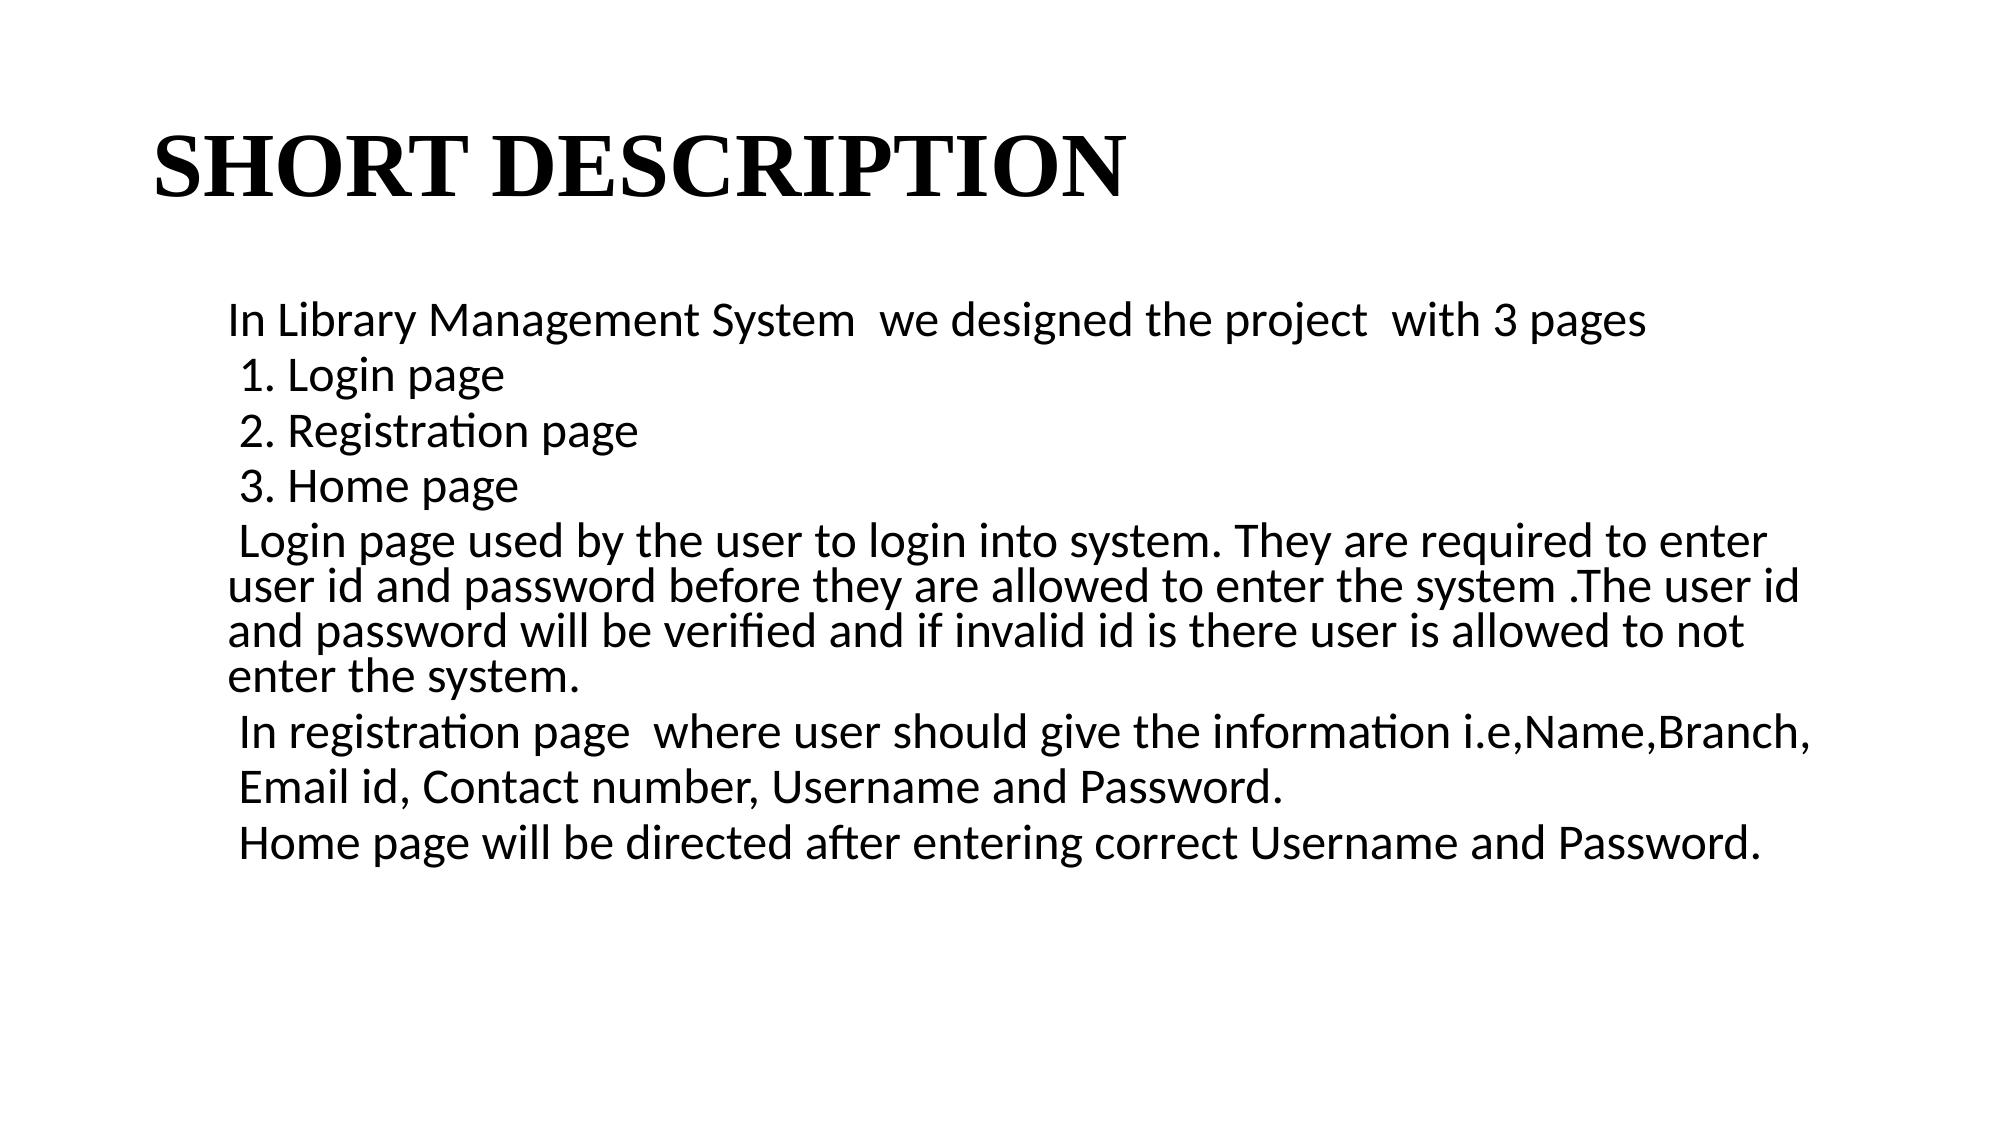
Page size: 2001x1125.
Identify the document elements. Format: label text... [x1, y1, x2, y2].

text_box SHORT DESCRIPTION [137, 59, 1863, 278]
text_box In Library Management System we designed the project with 3 pages 1. Login page 2. Registration page 3. Home page Login page used by the user to login into system. They are required to enter user id and password before they are allowed to enter the system .The user id and password will be verified and if invalid id is there user is allowed to not enter the system. In registration page where user should give the information i.e,Name,Branch, Email id, Contact number, Username and Password. Home page will be directed after entering correct Username and Password. [137, 292, 1863, 1119]
